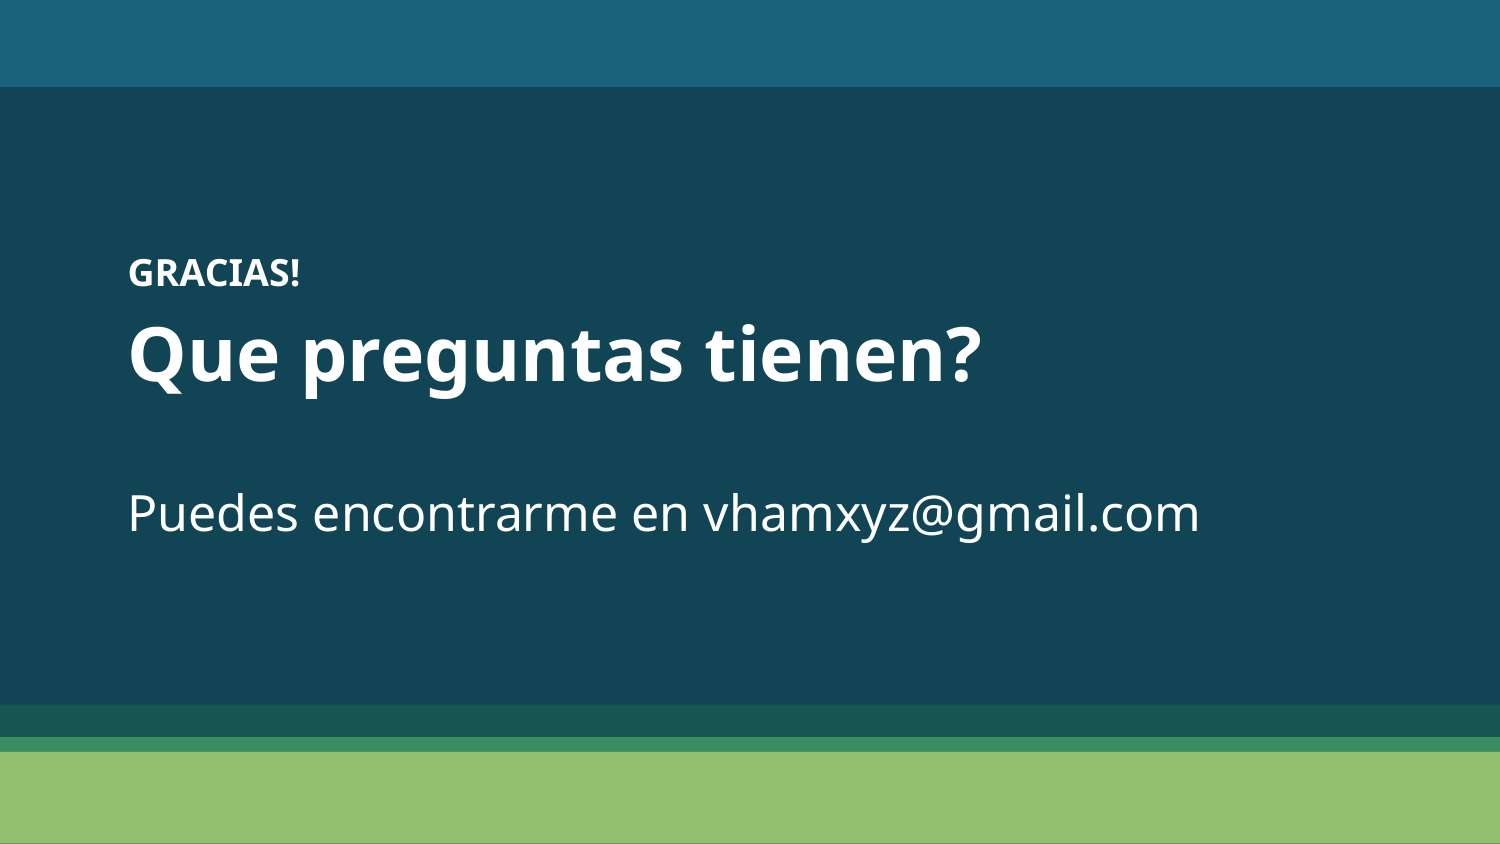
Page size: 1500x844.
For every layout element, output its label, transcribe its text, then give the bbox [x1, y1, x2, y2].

subtitle GRACIAS! Que preguntas tienen? Puedes encontrarme en vhamxyz@gmail.com [112, 82, 1406, 708]
